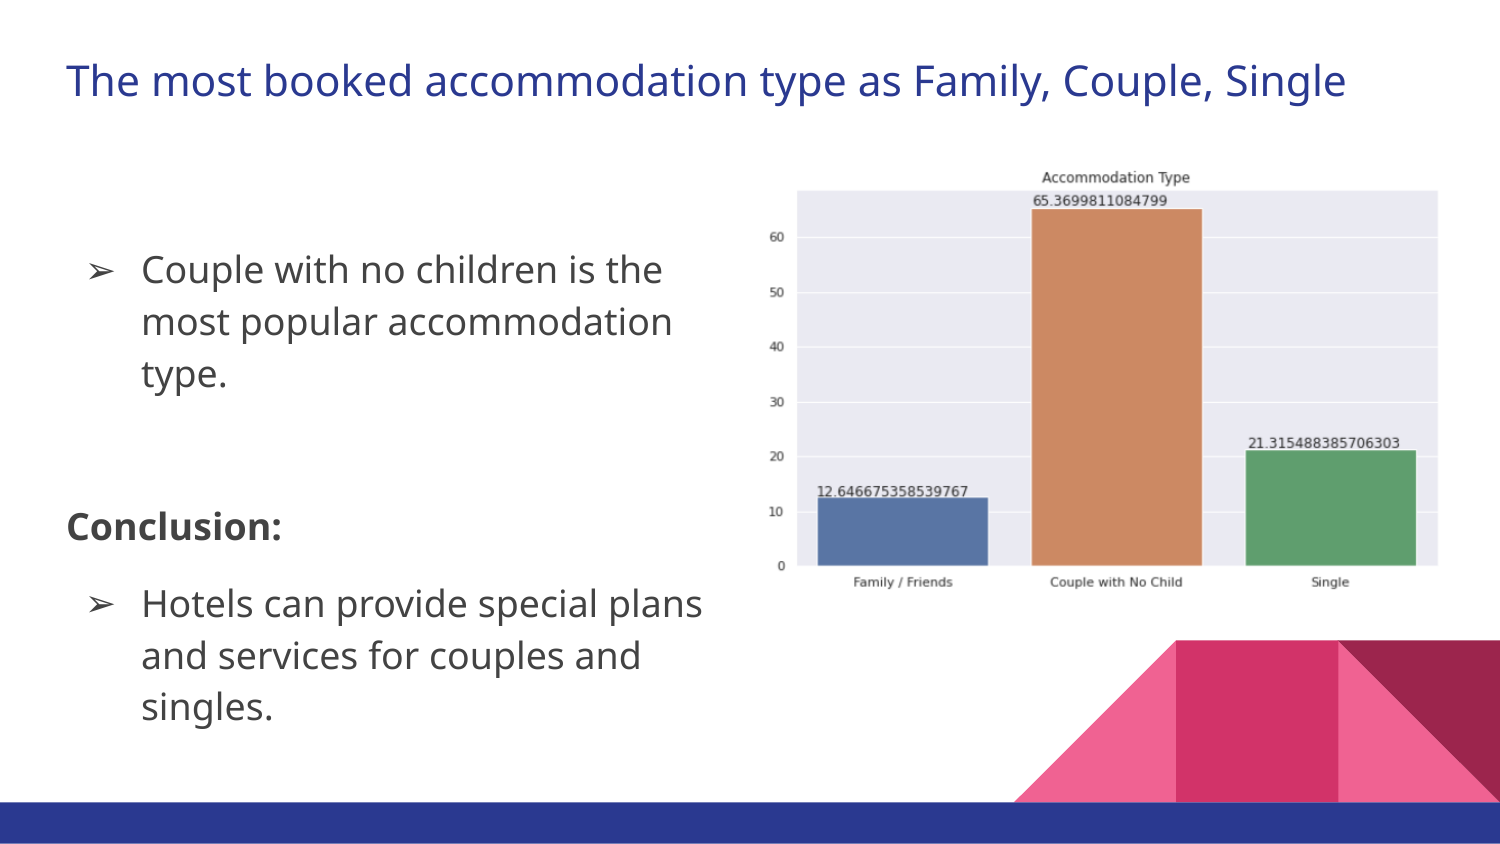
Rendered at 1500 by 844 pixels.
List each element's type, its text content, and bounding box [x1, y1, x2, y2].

picture [749, 165, 1451, 600]
list Couple with no children is the most popular accommodation type. Conclusion: Hotels can provide special plans and services for couples and singles. [51, 224, 750, 773]
title The most booked accommodation type as Family, Couple, Single [51, 39, 1449, 139]
